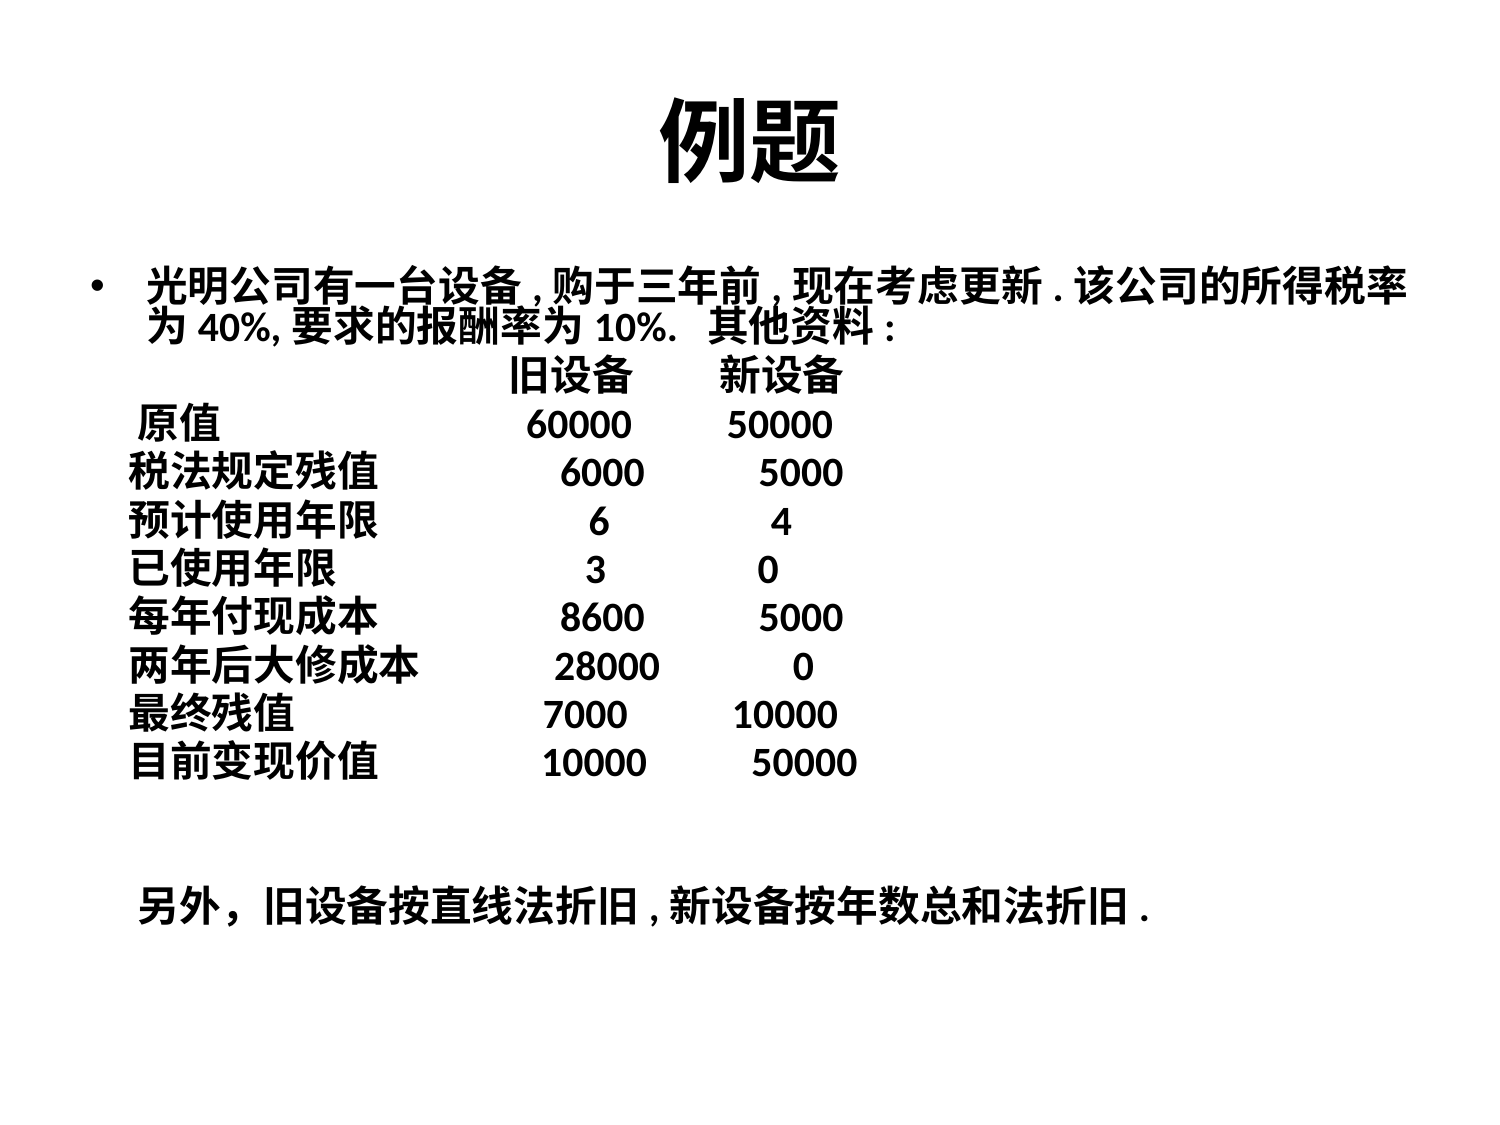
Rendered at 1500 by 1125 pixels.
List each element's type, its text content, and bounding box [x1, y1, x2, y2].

title 例题 [75, 45, 1425, 233]
list 光明公司有一台设备,购于三年前,现在考虑更新.该公司的所得税率为40%,要求的报酬率为10%. 其他资料: 旧设备 新设备 原值 60000 50000 税法规定残值 6000 5000 预计使用年限 6 4 已使用年限 3 0 每年付现成本 8600 5000 两年后大修成本 28000 0 最终残值 7000 10000 目前变现价值 10000 50000 另外，旧设备按直线法折旧,新设备按年数总和法折旧. [75, 262, 1425, 1005]
